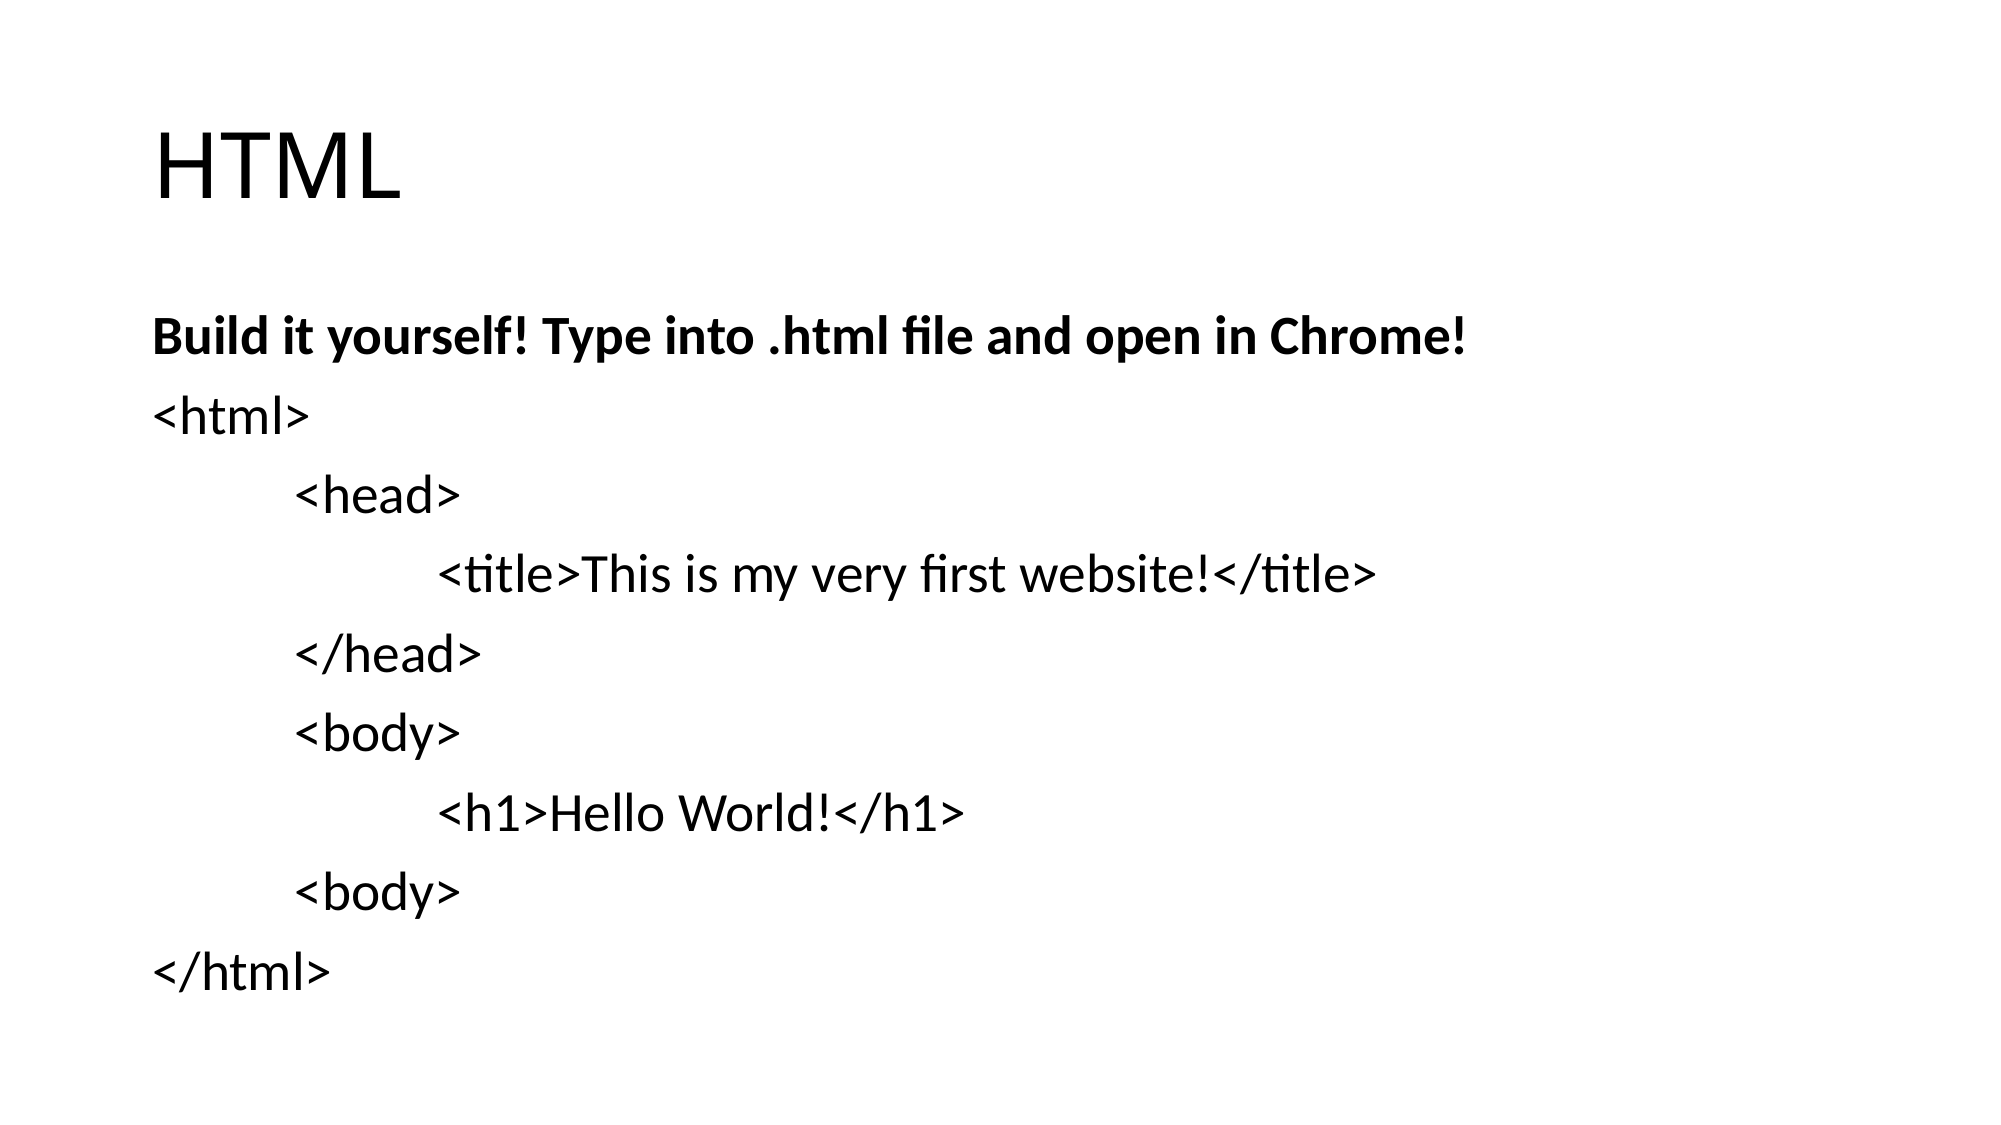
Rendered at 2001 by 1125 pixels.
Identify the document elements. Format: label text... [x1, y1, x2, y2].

text_box [998, 299, 1863, 1014]
title HTML [137, 59, 1863, 278]
list Build it yourself! Type into .html file and open in Chrome! <html> <head> <title>This is my very first website!</title> </head> <body> <h1>Hello World!</h1> <body> </html> [137, 299, 998, 1014]
